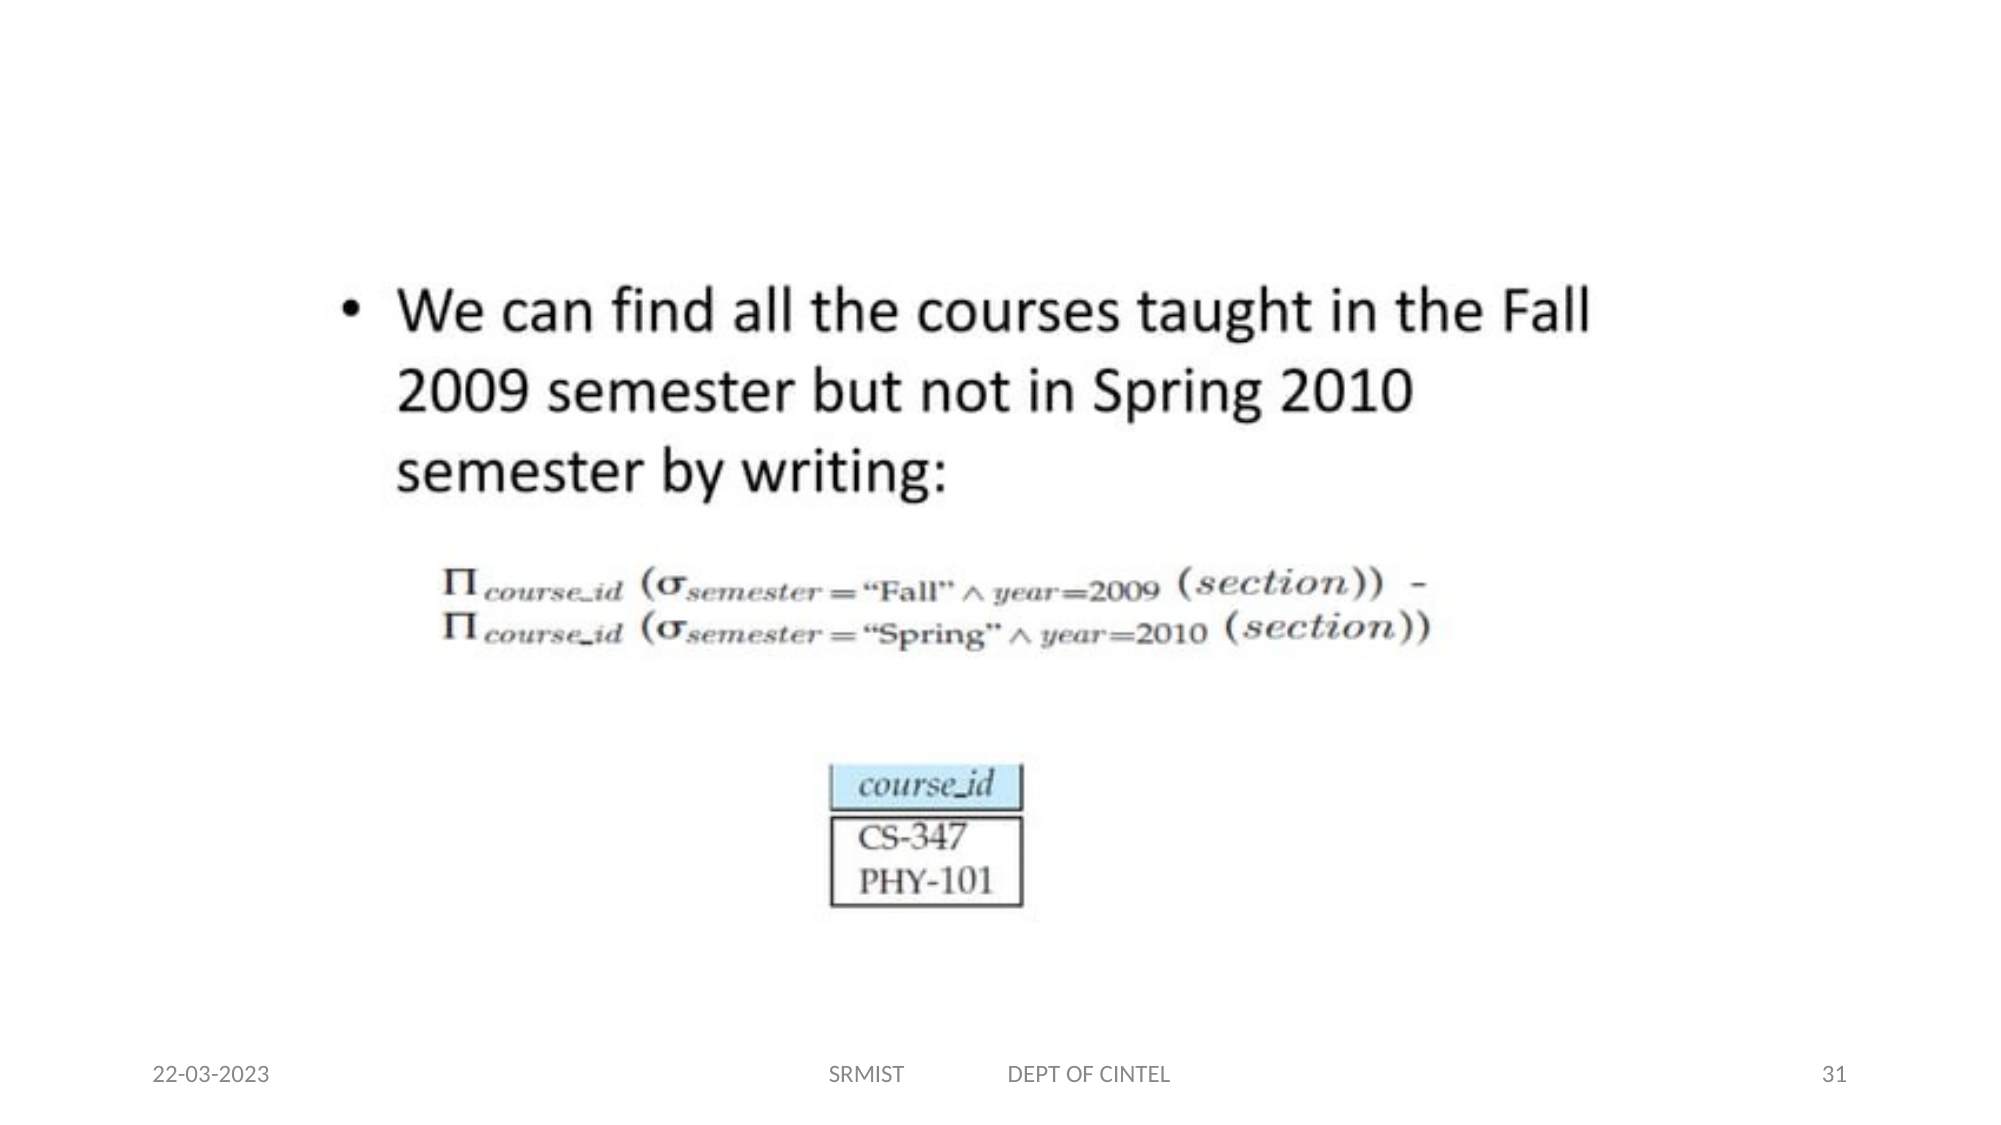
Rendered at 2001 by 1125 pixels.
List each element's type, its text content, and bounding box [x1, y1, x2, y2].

footer SRMIST DEPT OF CINTEL [662, 1042, 1338, 1103]
picture [325, 282, 1597, 923]
slide_number ‹#› [1412, 1042, 1863, 1103]
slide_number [137, 1042, 588, 1103]
